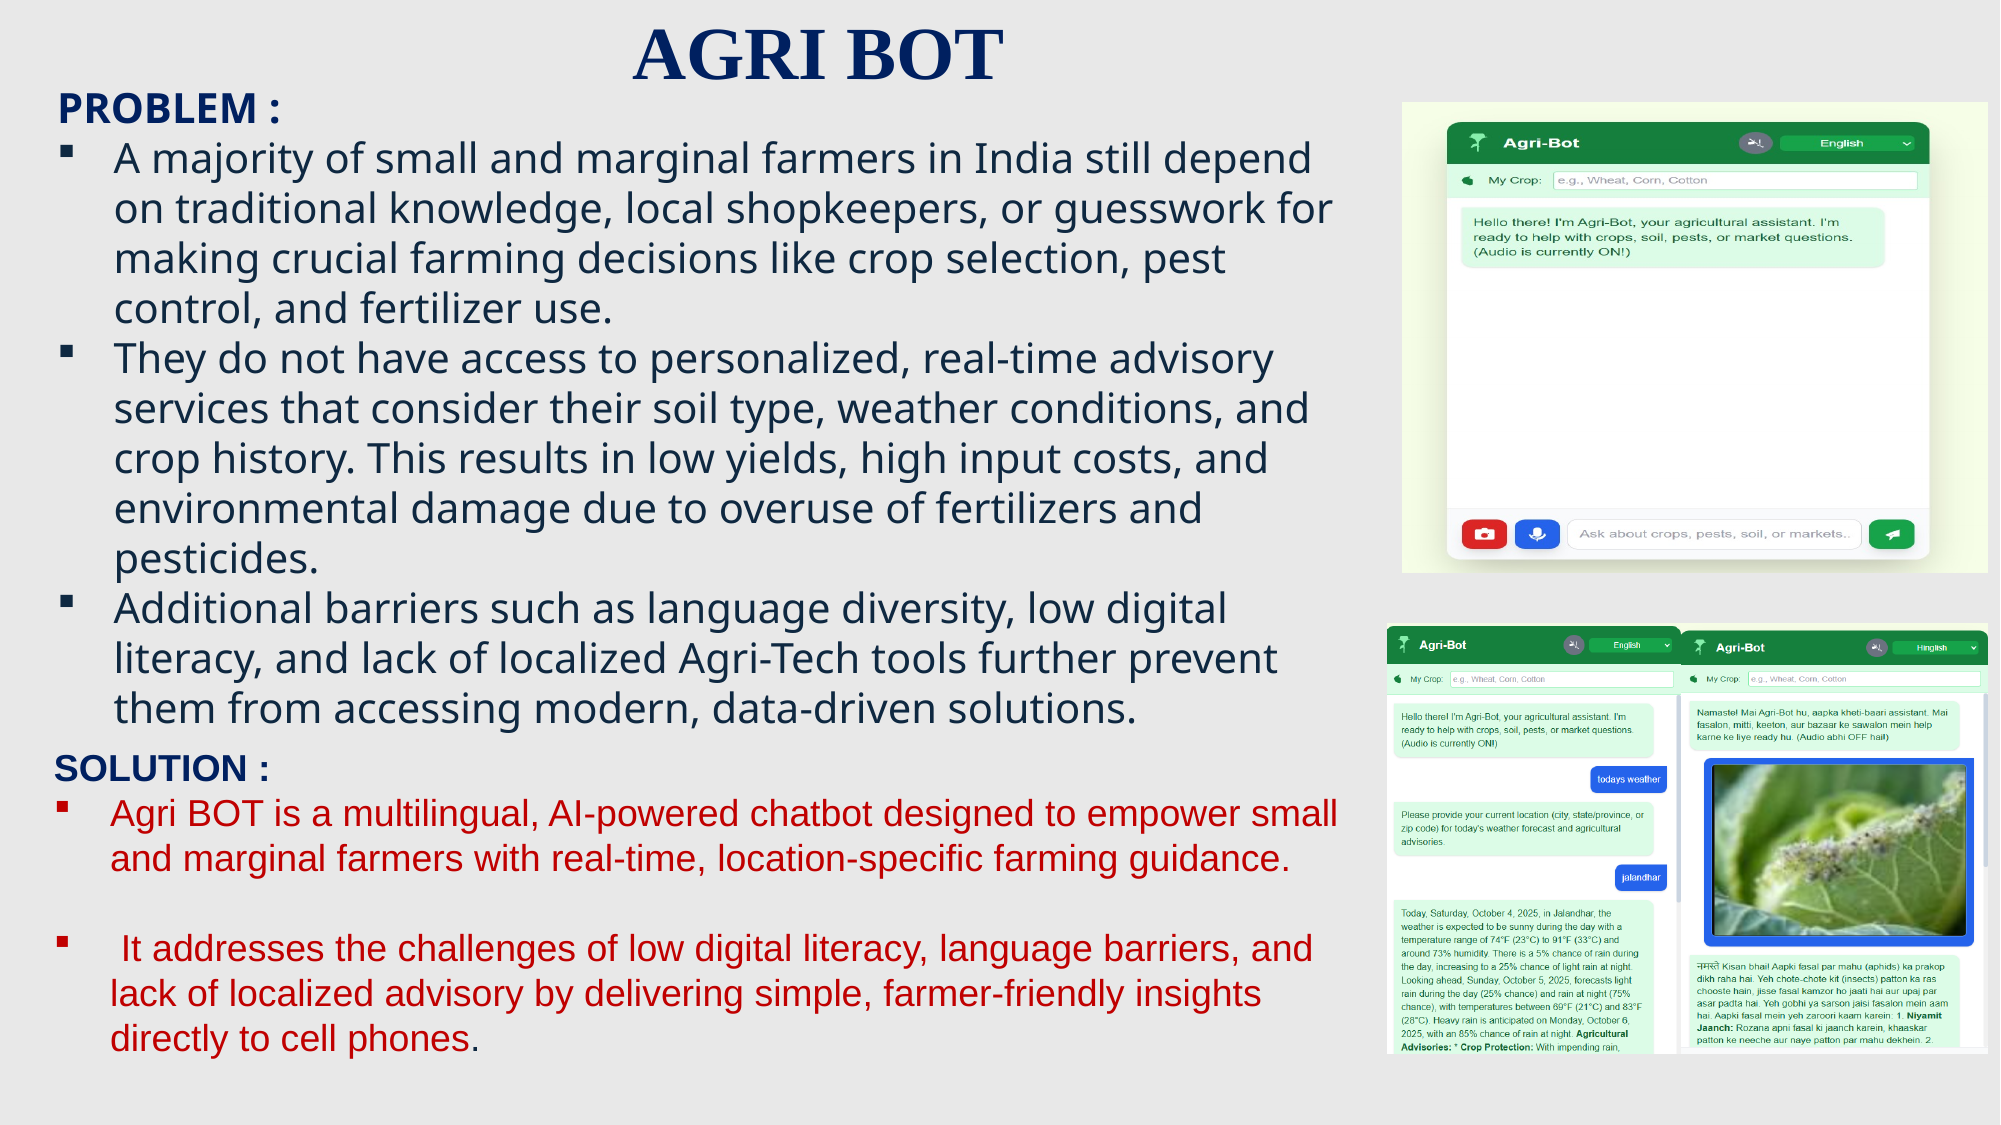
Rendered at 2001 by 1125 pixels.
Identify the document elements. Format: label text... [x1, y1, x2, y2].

text_box PROBLEM : A majority of small and marginal farmers in India still depend on traditional knowledge, local shopkeepers, or guesswork for making crucial farming decisions like crop selection, pest control, and fertilizer use. They do not have access to personalized, real-time advisory services that consider their soil type, weather conditions, and crop history. This results in low yields, high input costs, and environmental damage due to overuse of fertilizers and pesticides. Additional barriers such as language diversity, low digital literacy, and lack of localized Agri-Tech tools further prevent them from accessing modern, data-driven solutions. [42, 74, 1383, 740]
title AGRI BOT [548, 0, 1089, 74]
text_box SOLUTION : Agri BOT is a multilingual, AI-powered chatbot designed to empower small and marginal farmers with real-time, location-specific farming guidance. It addresses the challenges of low digital literacy, language barriers, and lack of localized advisory by delivering simple, farmer-friendly insights directly to cell phones. [39, 736, 1383, 1125]
picture [1386, 622, 1988, 1054]
picture [1402, 102, 1988, 573]
